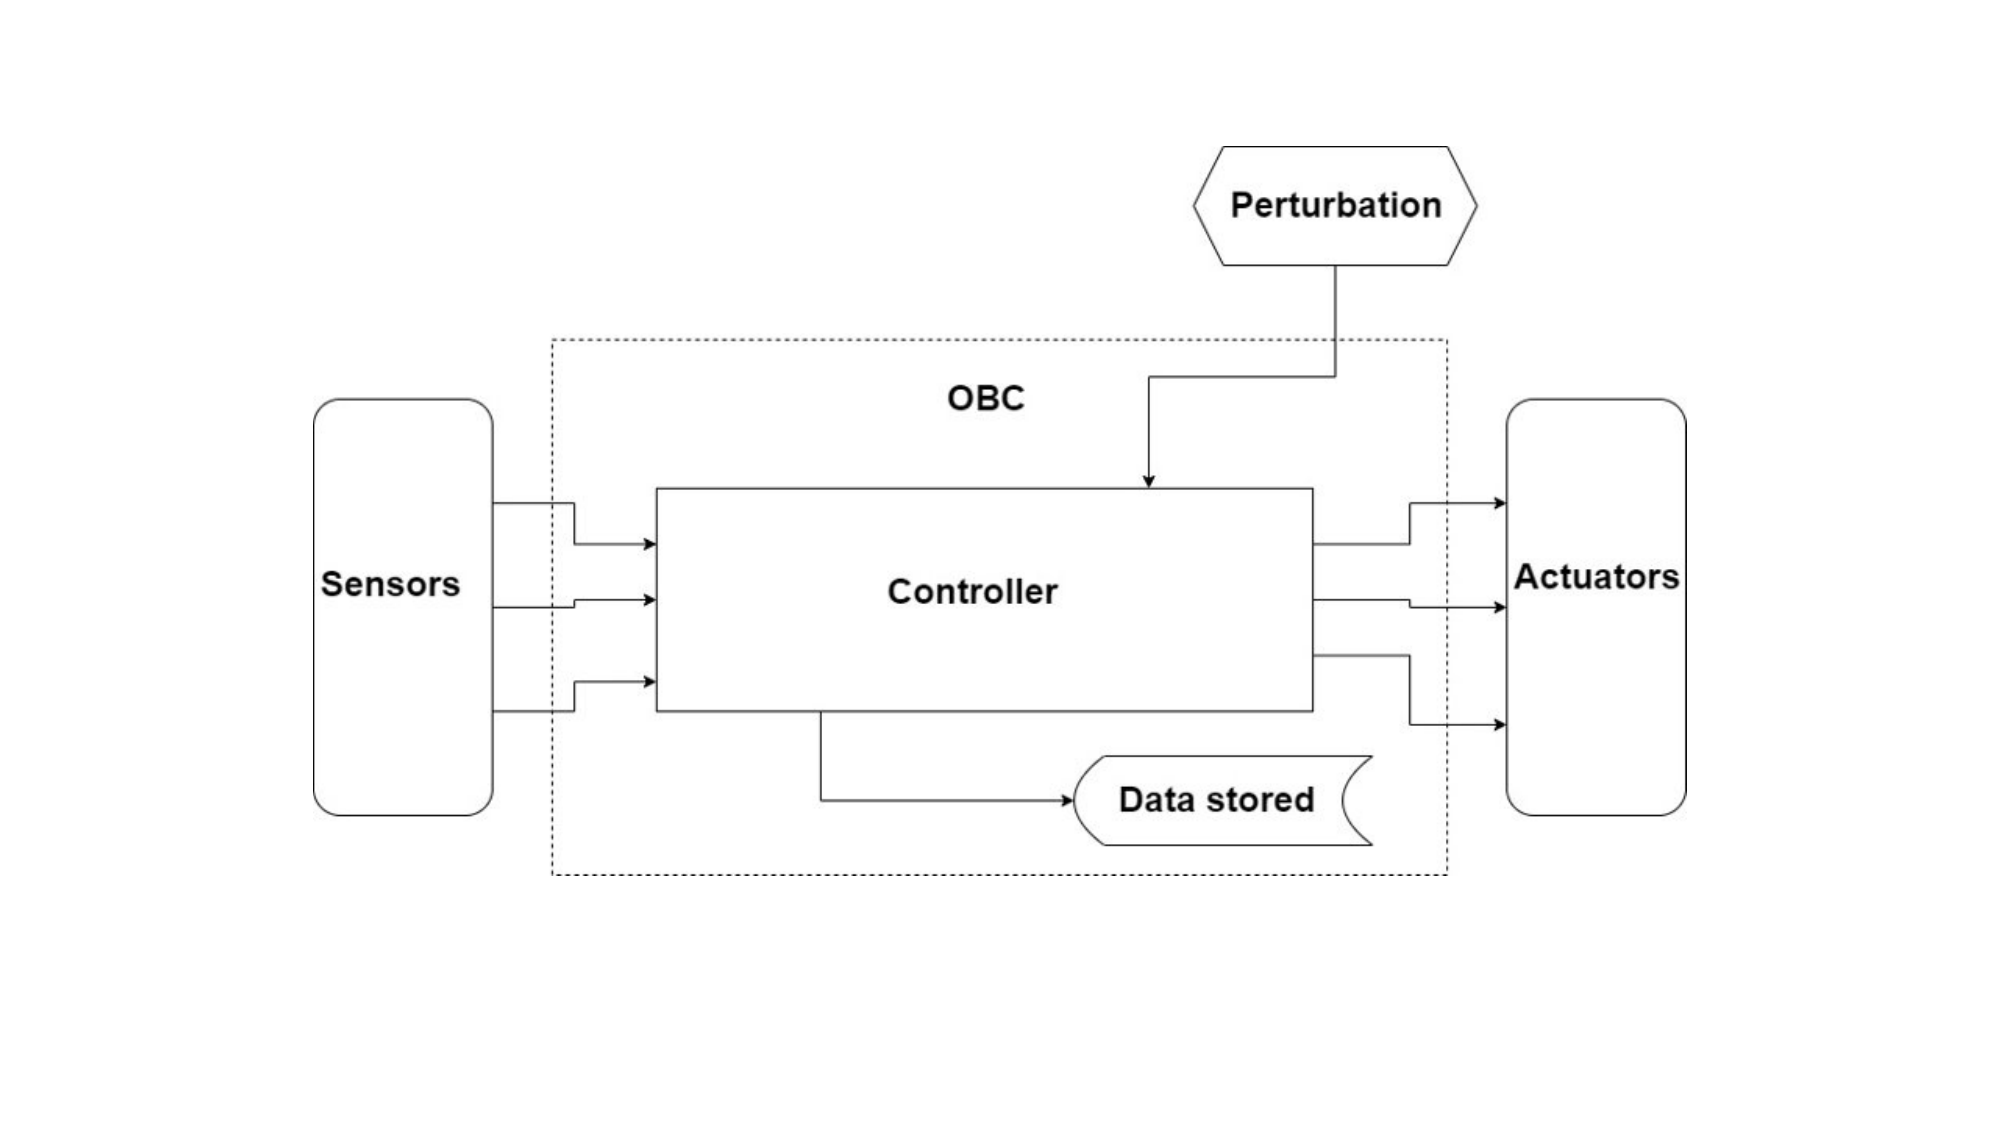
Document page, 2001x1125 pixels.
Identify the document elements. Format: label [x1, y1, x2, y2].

picture [313, 146, 1687, 876]
